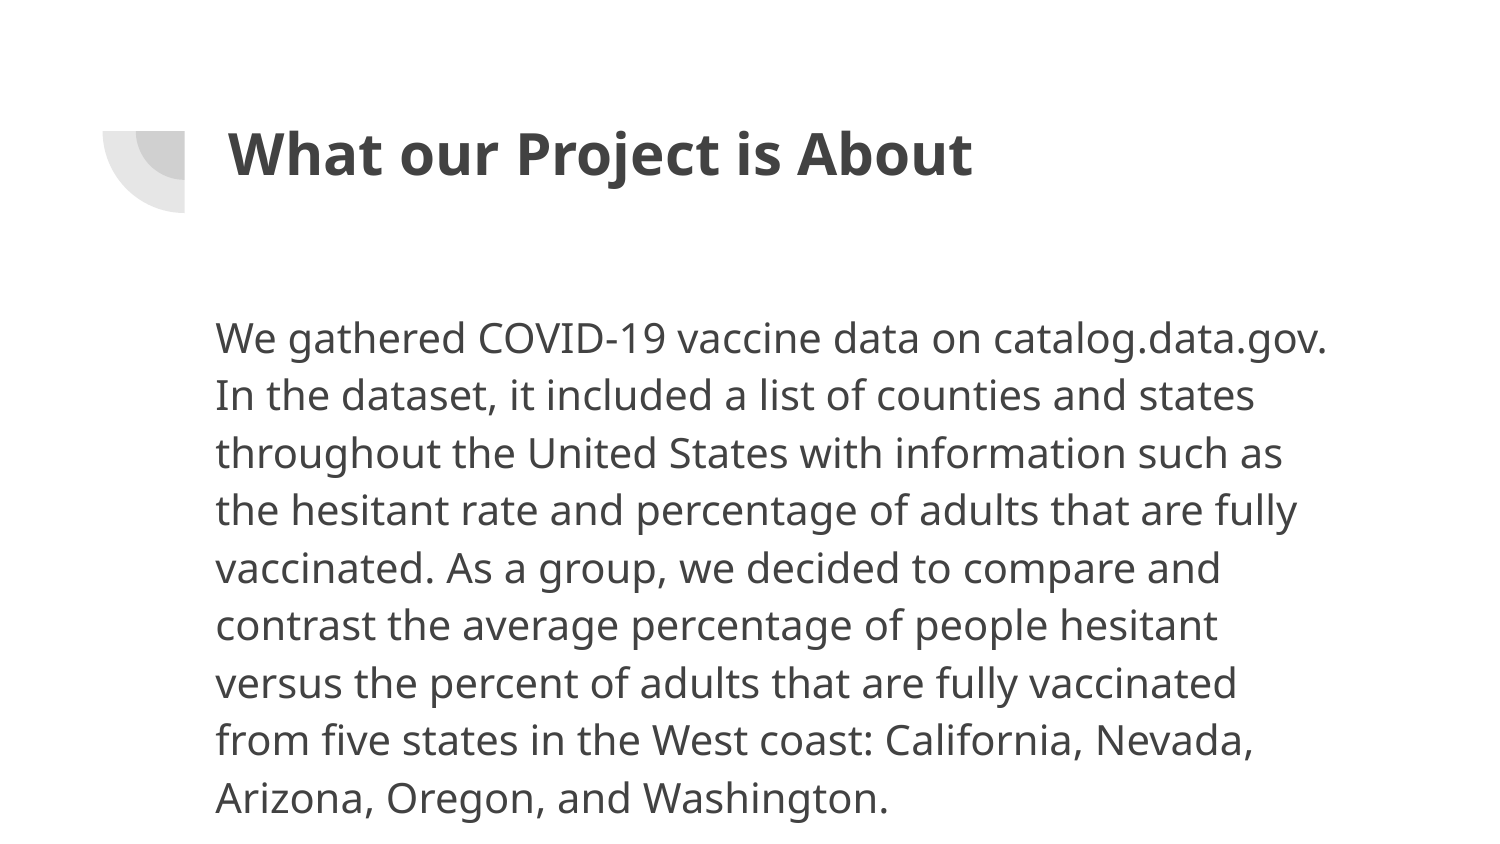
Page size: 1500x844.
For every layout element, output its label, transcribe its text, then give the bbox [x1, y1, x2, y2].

list We gathered COVID-19 vaccine data on catalog.data.gov. In the dataset, it included a list of counties and states throughout the United States with information such as the hesitant rate and percentage of adults that are fully vaccinated. As a group, we decided to compare and contrast the average percentage of people hesitant versus the percent of adults that are fully vaccinated from five states in the West coast: California, Nevada, Arizona, Oregon, and Washington. [200, 288, 1354, 706]
title What our Project is About [213, 98, 1368, 263]
